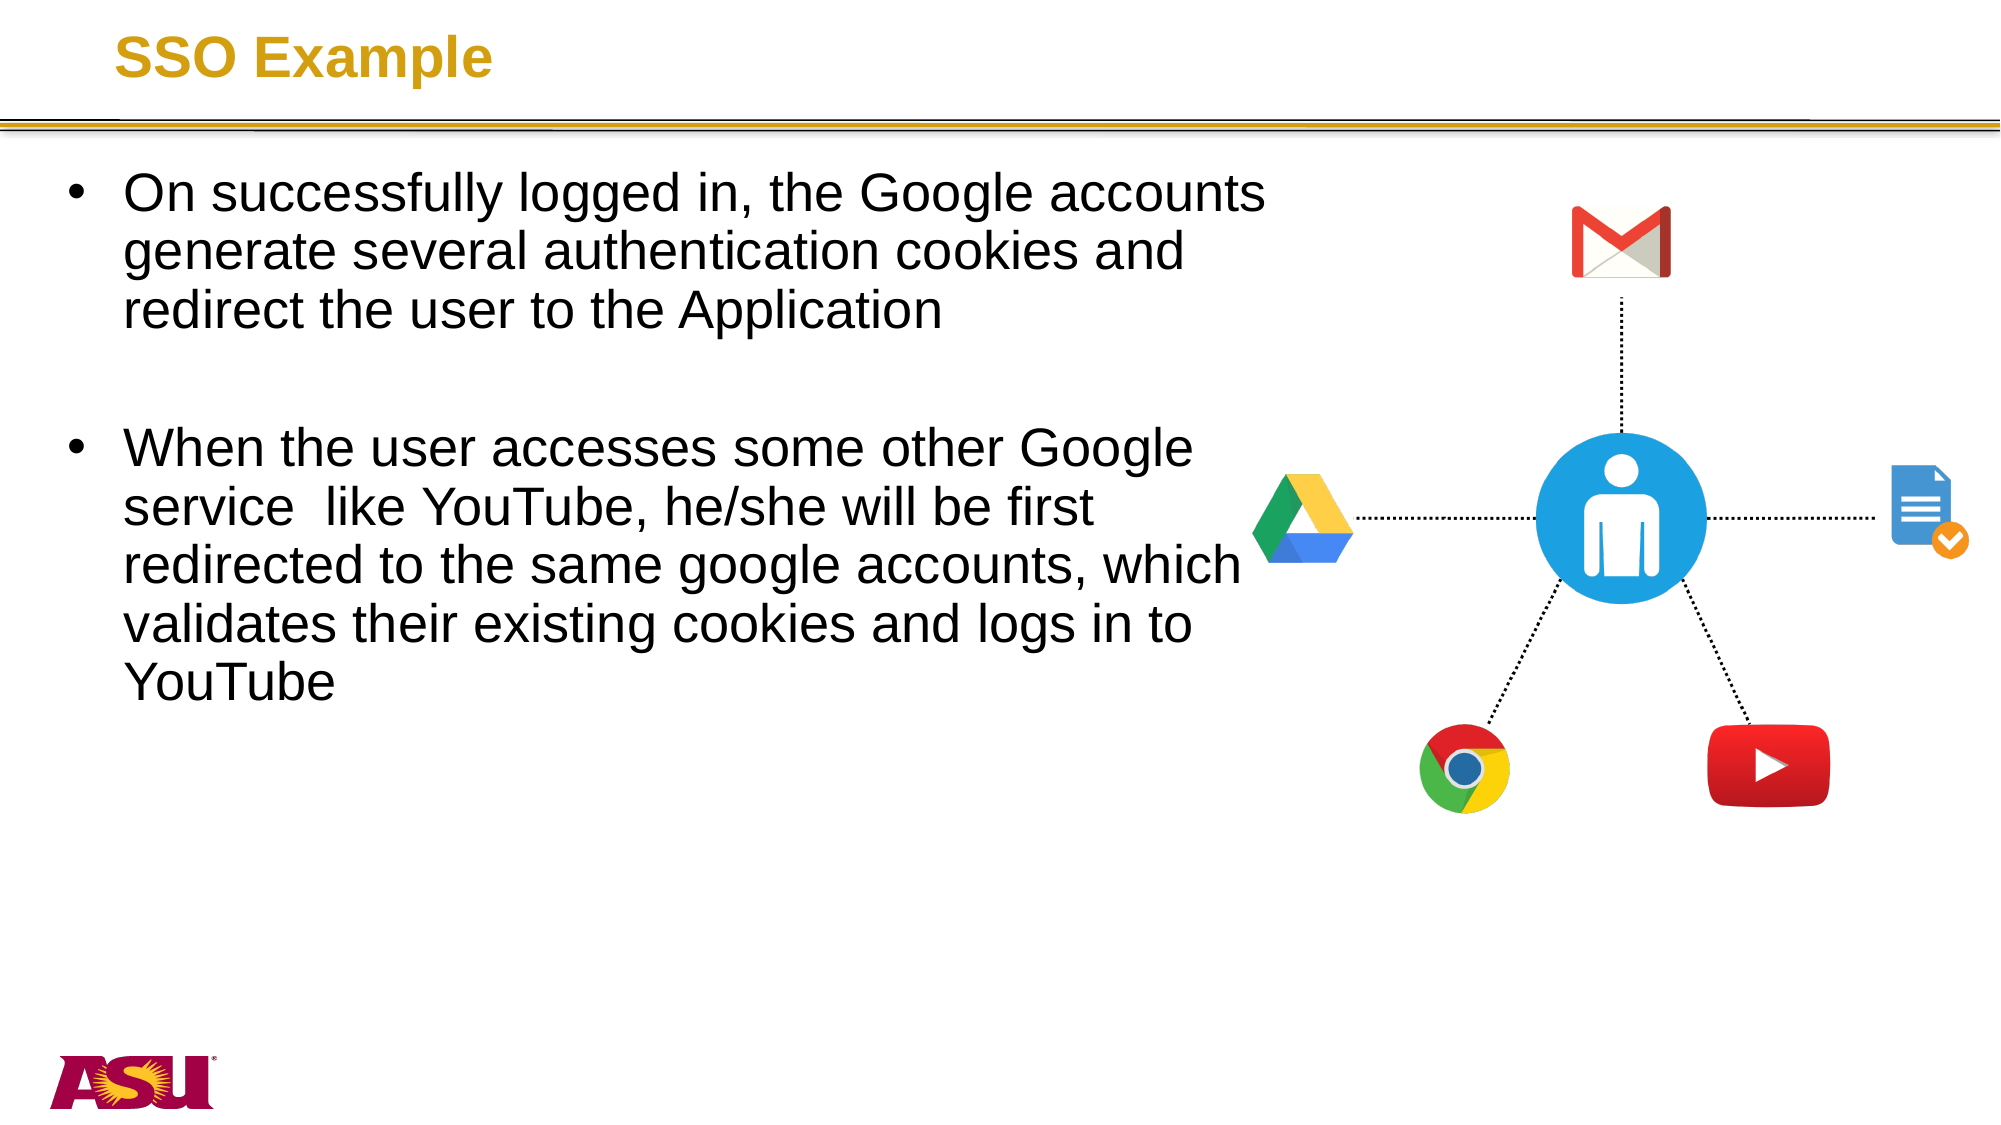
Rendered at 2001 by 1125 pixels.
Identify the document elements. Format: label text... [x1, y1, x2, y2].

text_box SSO Example [99, 0, 1900, 118]
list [1251, 205, 1970, 816]
picture [50, 1056, 217, 1109]
list On successfully logged in, the Google accounts generate several authentication cookies and redirect the user to the Application When the user accesses some other Google service like YouTube, he/she will be first redirected to the same google accounts, which validates their existing cookies and logs in to YouTube [52, 156, 1355, 920]
